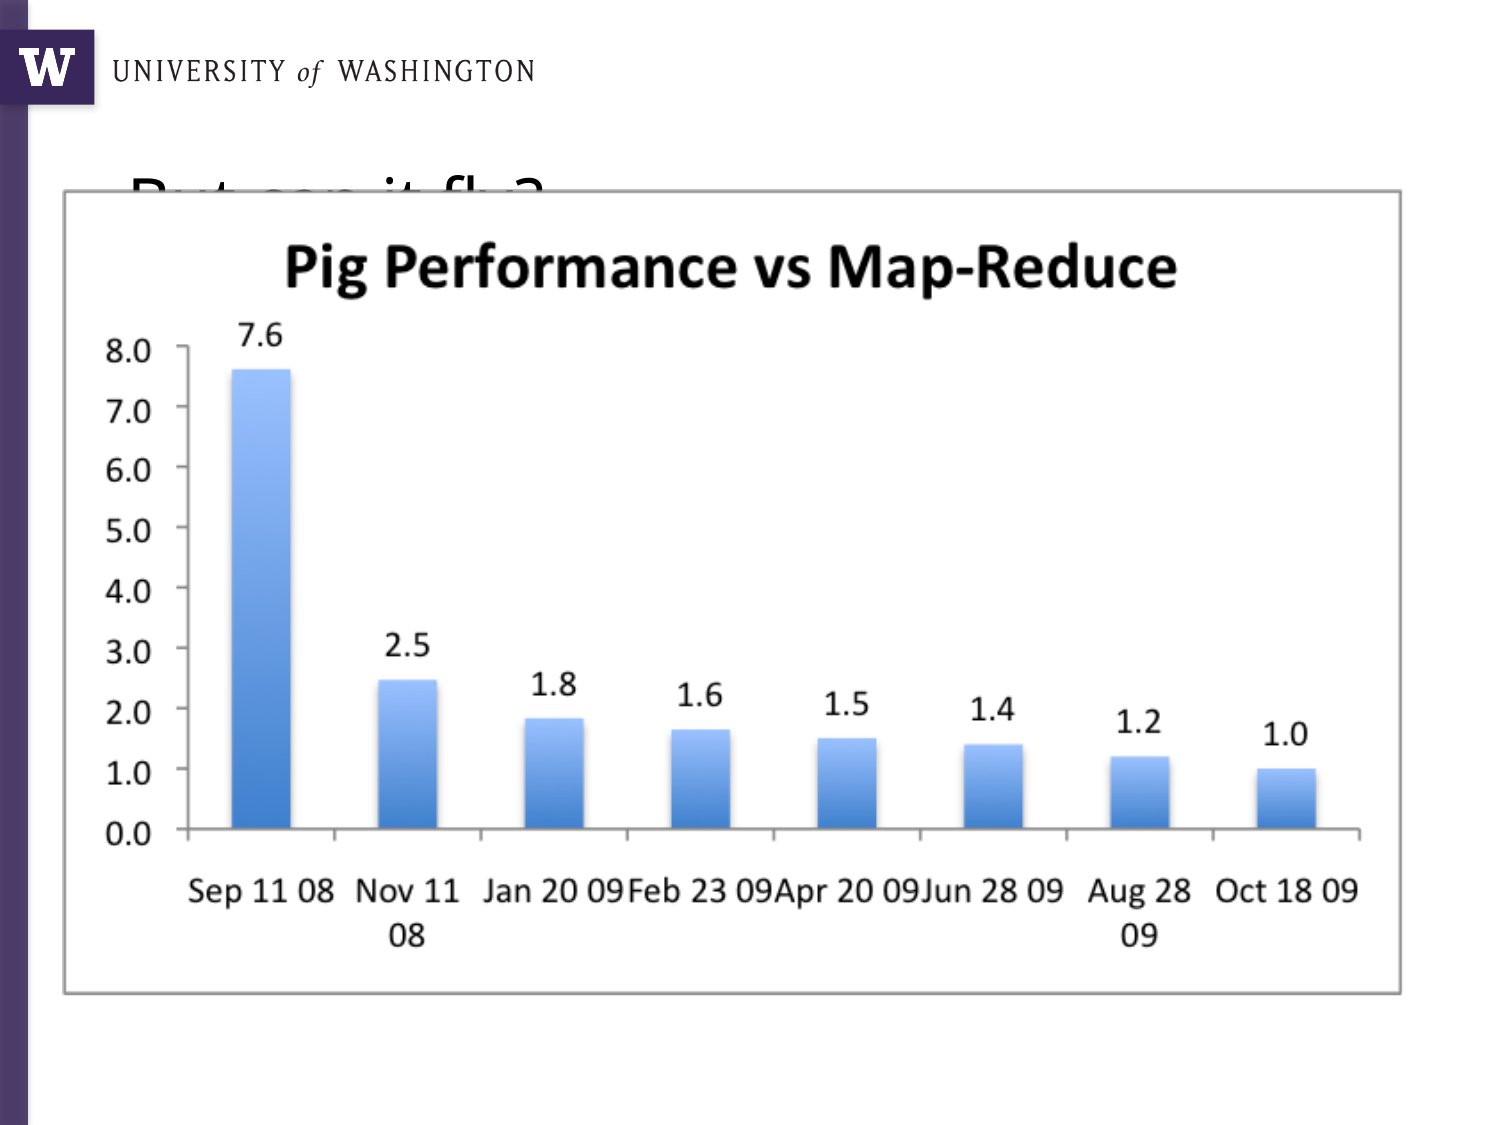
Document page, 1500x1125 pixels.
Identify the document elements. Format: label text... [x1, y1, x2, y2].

picture [19, 48, 75, 86]
picture [61, 188, 1404, 997]
picture [112, 59, 534, 88]
title But can it fly? [112, 125, 1401, 187]
